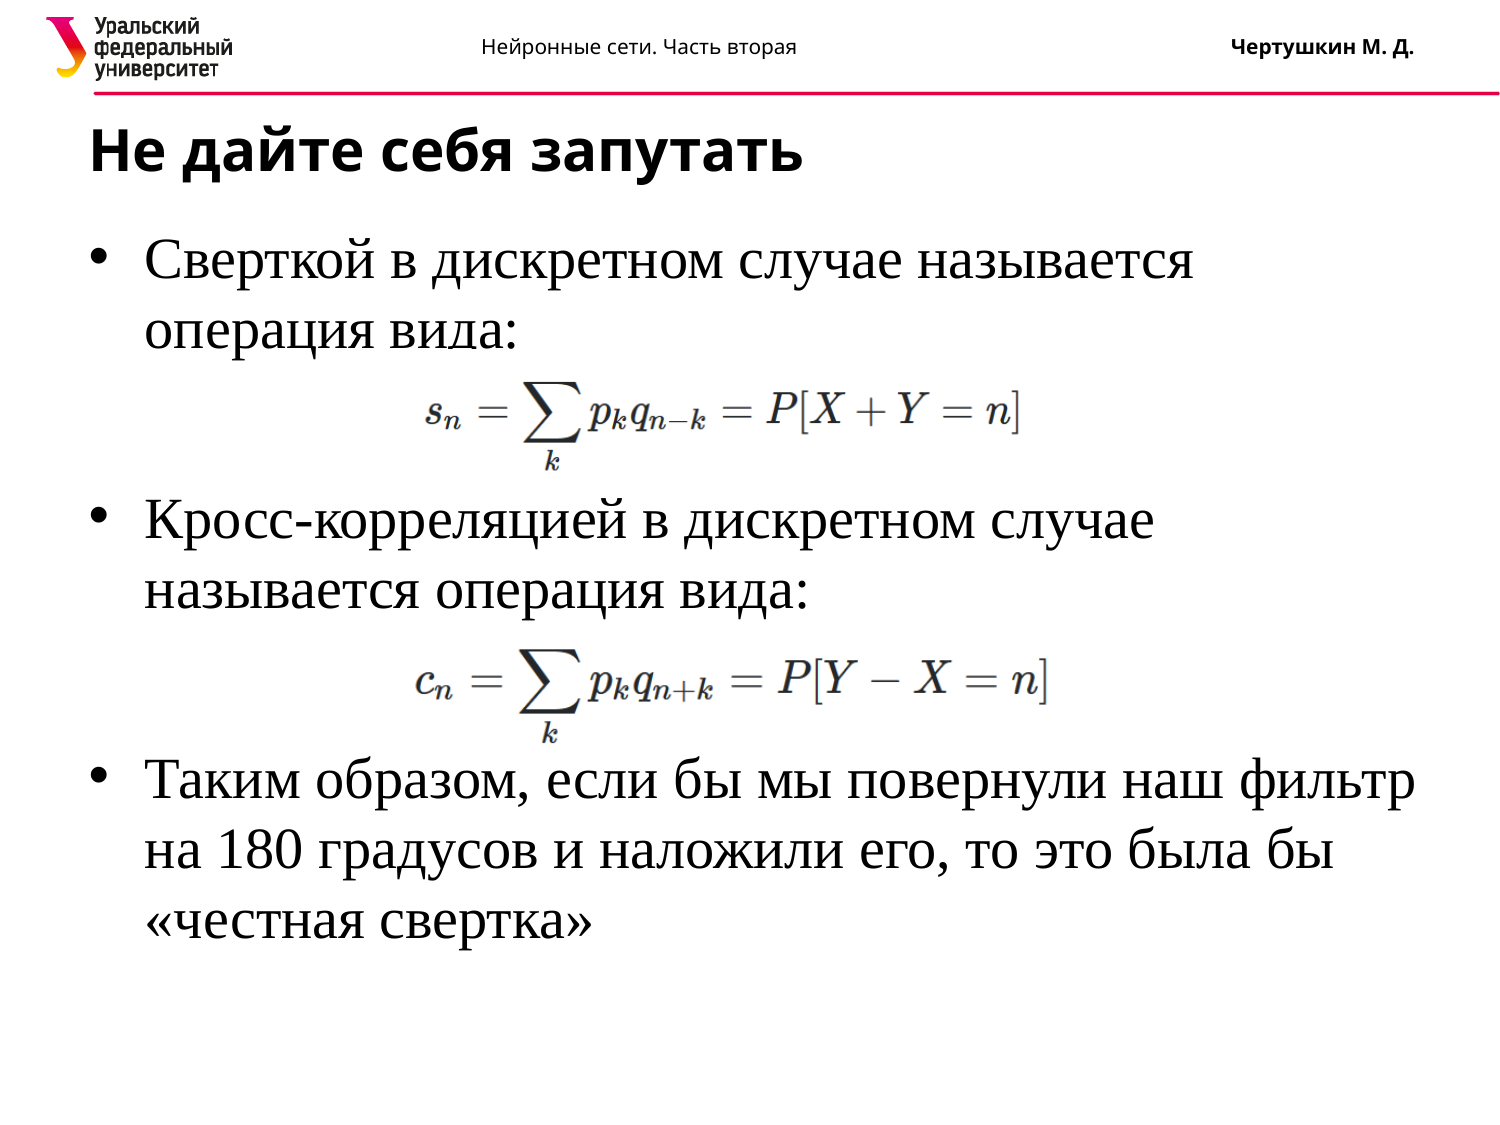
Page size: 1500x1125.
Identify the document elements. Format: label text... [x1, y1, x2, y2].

text_box Не дайте себя запутать [88, 113, 1436, 184]
picture [0, 0, 1500, 103]
text_box Сверткой в дискретном случае называется операция вида: Кросс-корреляцией в дискретном случае называется операция вида: Таким образом, если бы мы повернули наш фильтр на 180 градусов и наложили его, то это была бы «честная свертка» [88, 219, 1436, 950]
picture [383, 621, 1076, 754]
picture [395, 349, 1058, 490]
